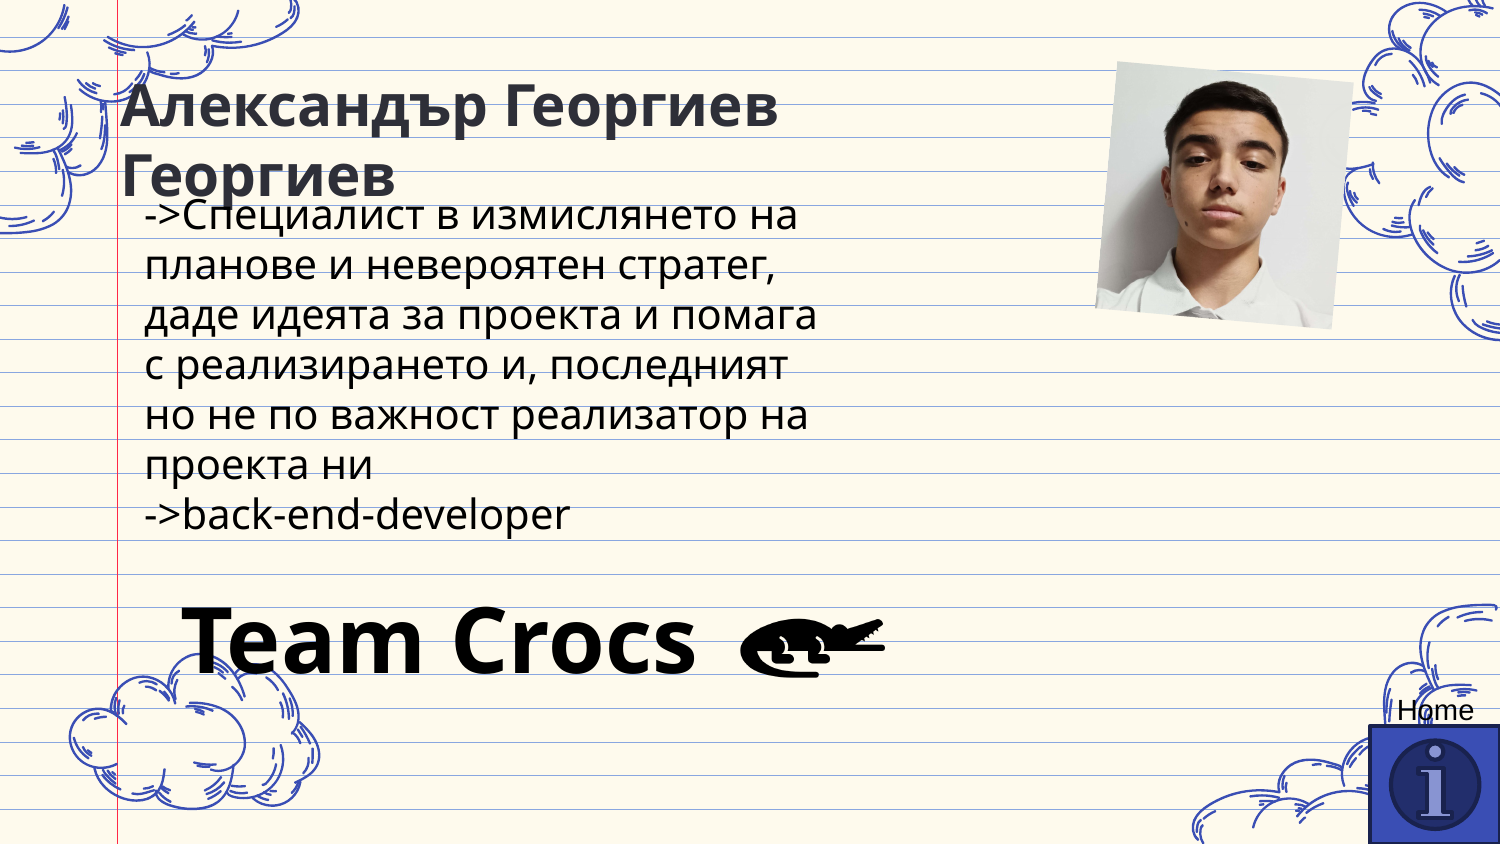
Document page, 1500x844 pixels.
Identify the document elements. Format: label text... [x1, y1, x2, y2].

text_box Александър Георгиев Георгиев [105, 61, 1085, 216]
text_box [1370, 683, 1500, 844]
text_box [165, 568, 888, 720]
picture [1095, 61, 1354, 330]
text_box ->Специалист в измислянето на планове и невероятен стратег, даде идеята за проекта и помага с реализирането и, последният но не по важност реализатор на проекта ни ->back-end-developer [129, 180, 835, 546]
